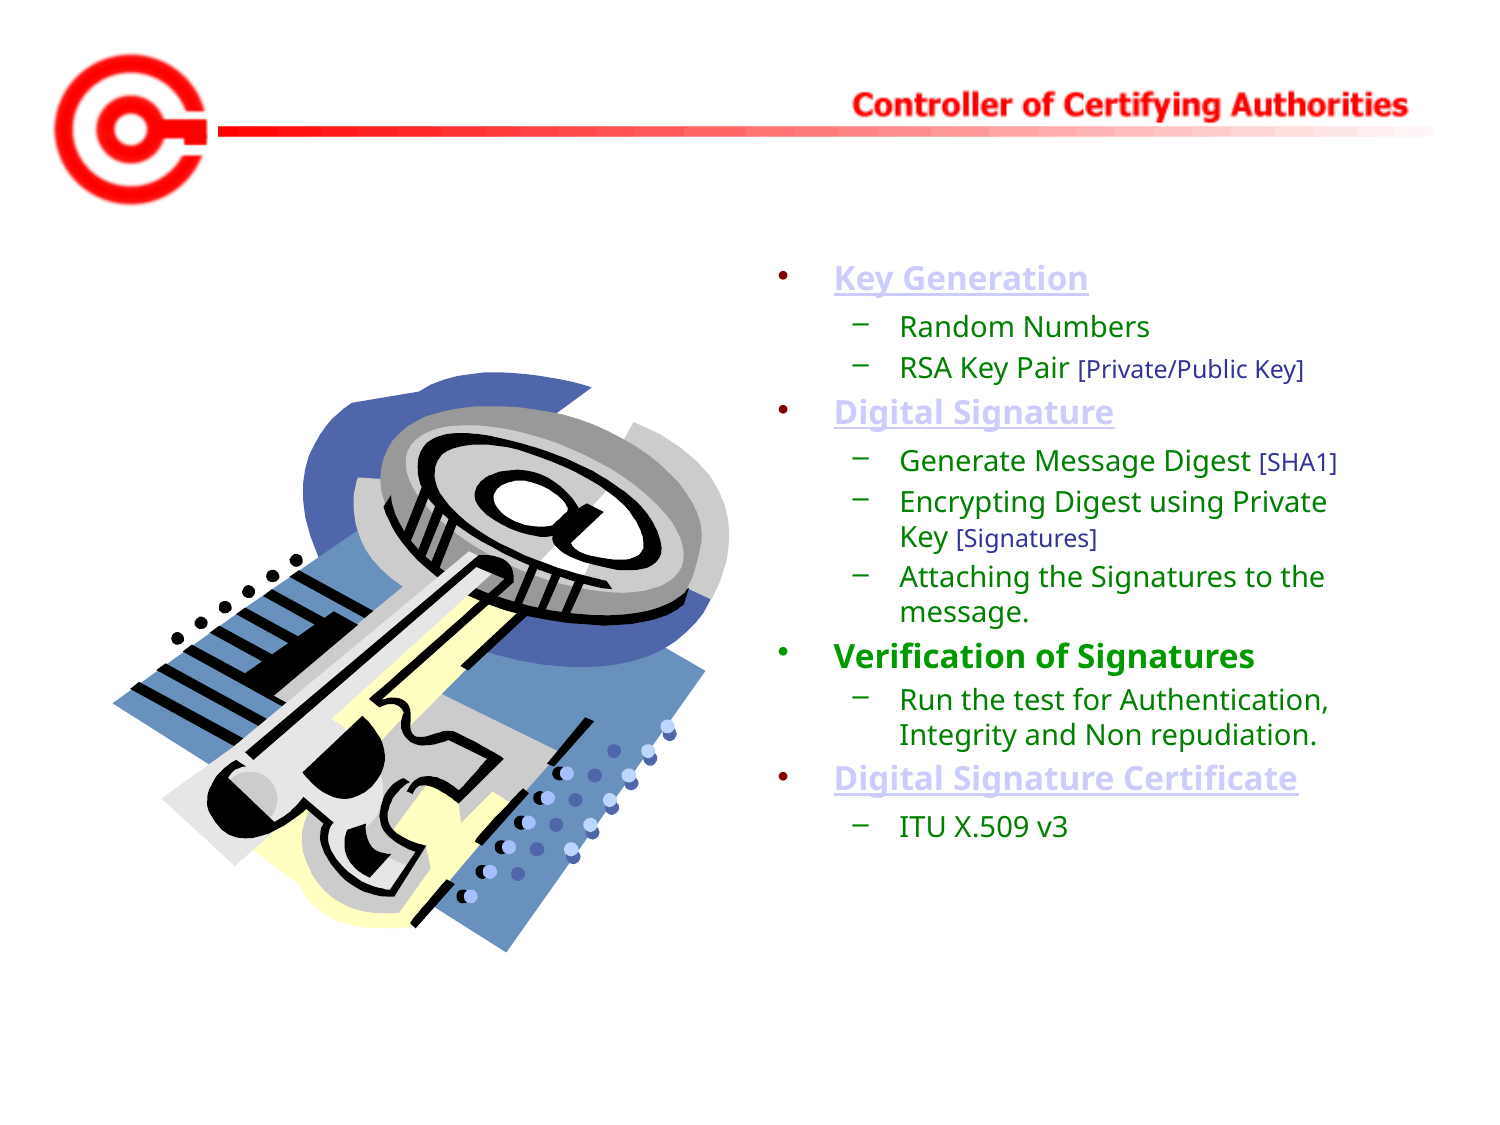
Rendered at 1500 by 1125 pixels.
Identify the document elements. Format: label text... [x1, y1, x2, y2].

list Key Generation Random Numbers RSA Key Pair [Private/Public Key] Digital Signature Generate Message Digest [SHA1] Encrypting Digest using Private Key [Signatures] Attaching the Signatures to the message. Verification of Signatures Run the test for Authentication, Integrity and Non repudiation. Digital Signature Certificate ITU X.509 v3 [762, 249, 1388, 926]
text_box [112, 363, 738, 961]
picture [37, 37, 1463, 226]
